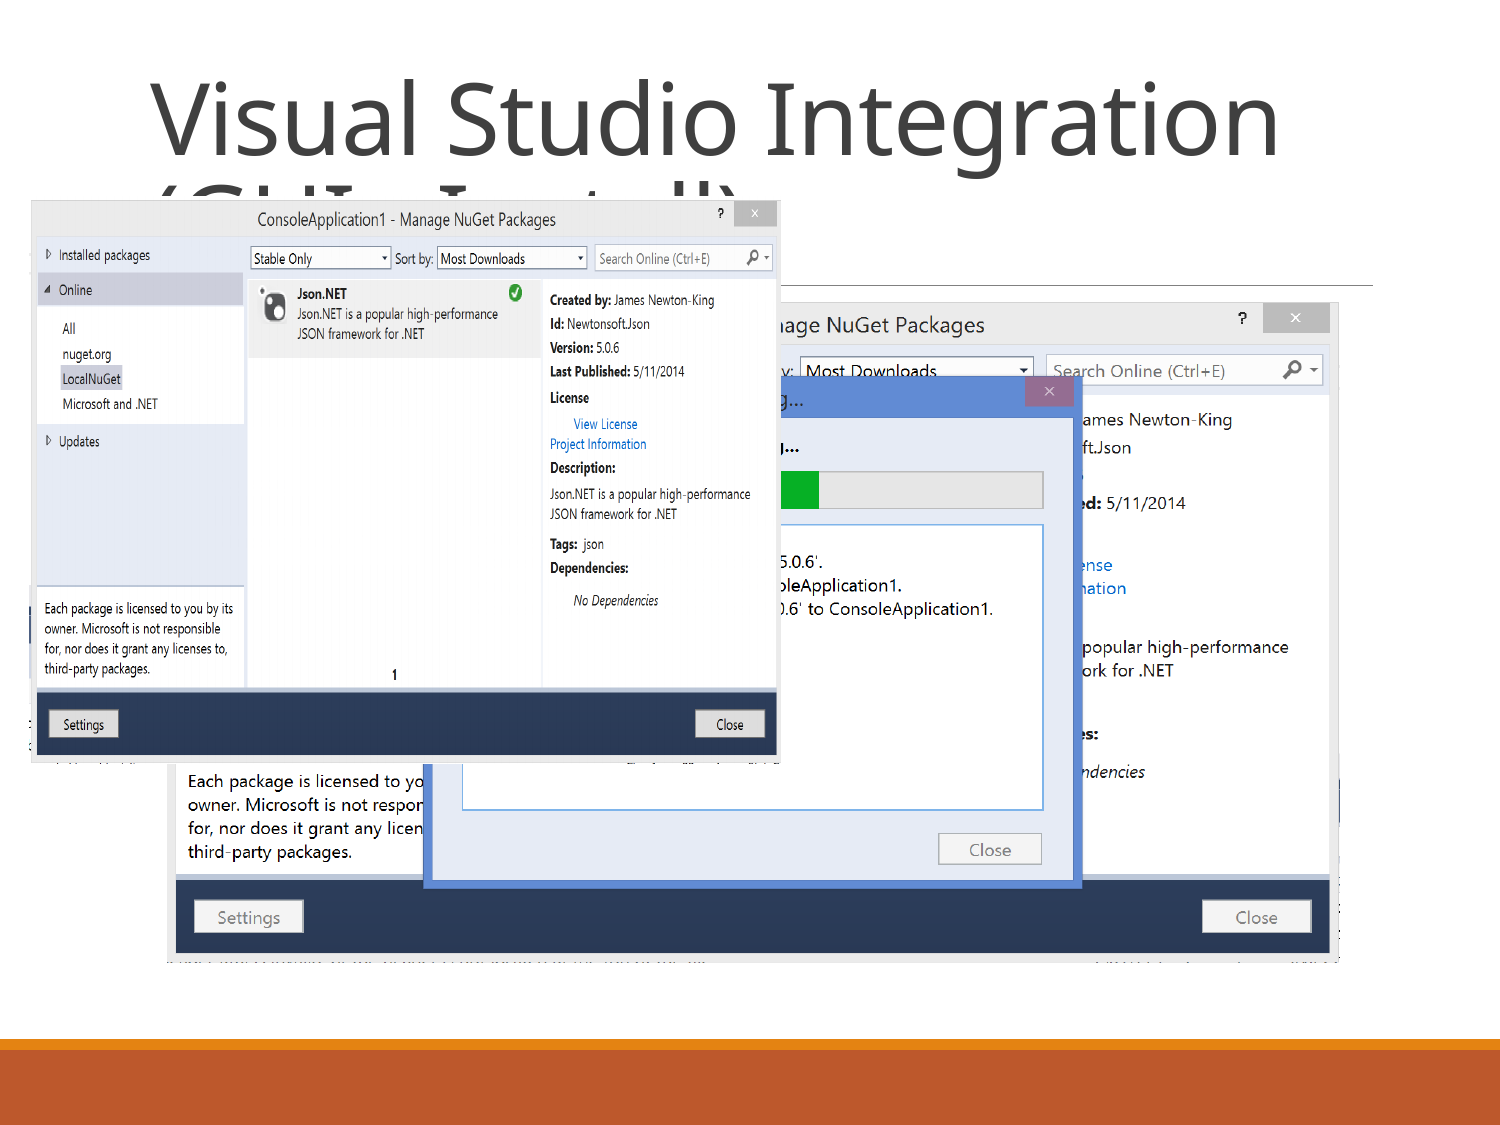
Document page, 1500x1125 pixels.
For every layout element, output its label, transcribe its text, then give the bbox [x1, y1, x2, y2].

picture [28, 195, 781, 765]
title Visual Studio Integration (GUI - Install) [135, 47, 1373, 285]
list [166, 302, 1341, 964]
